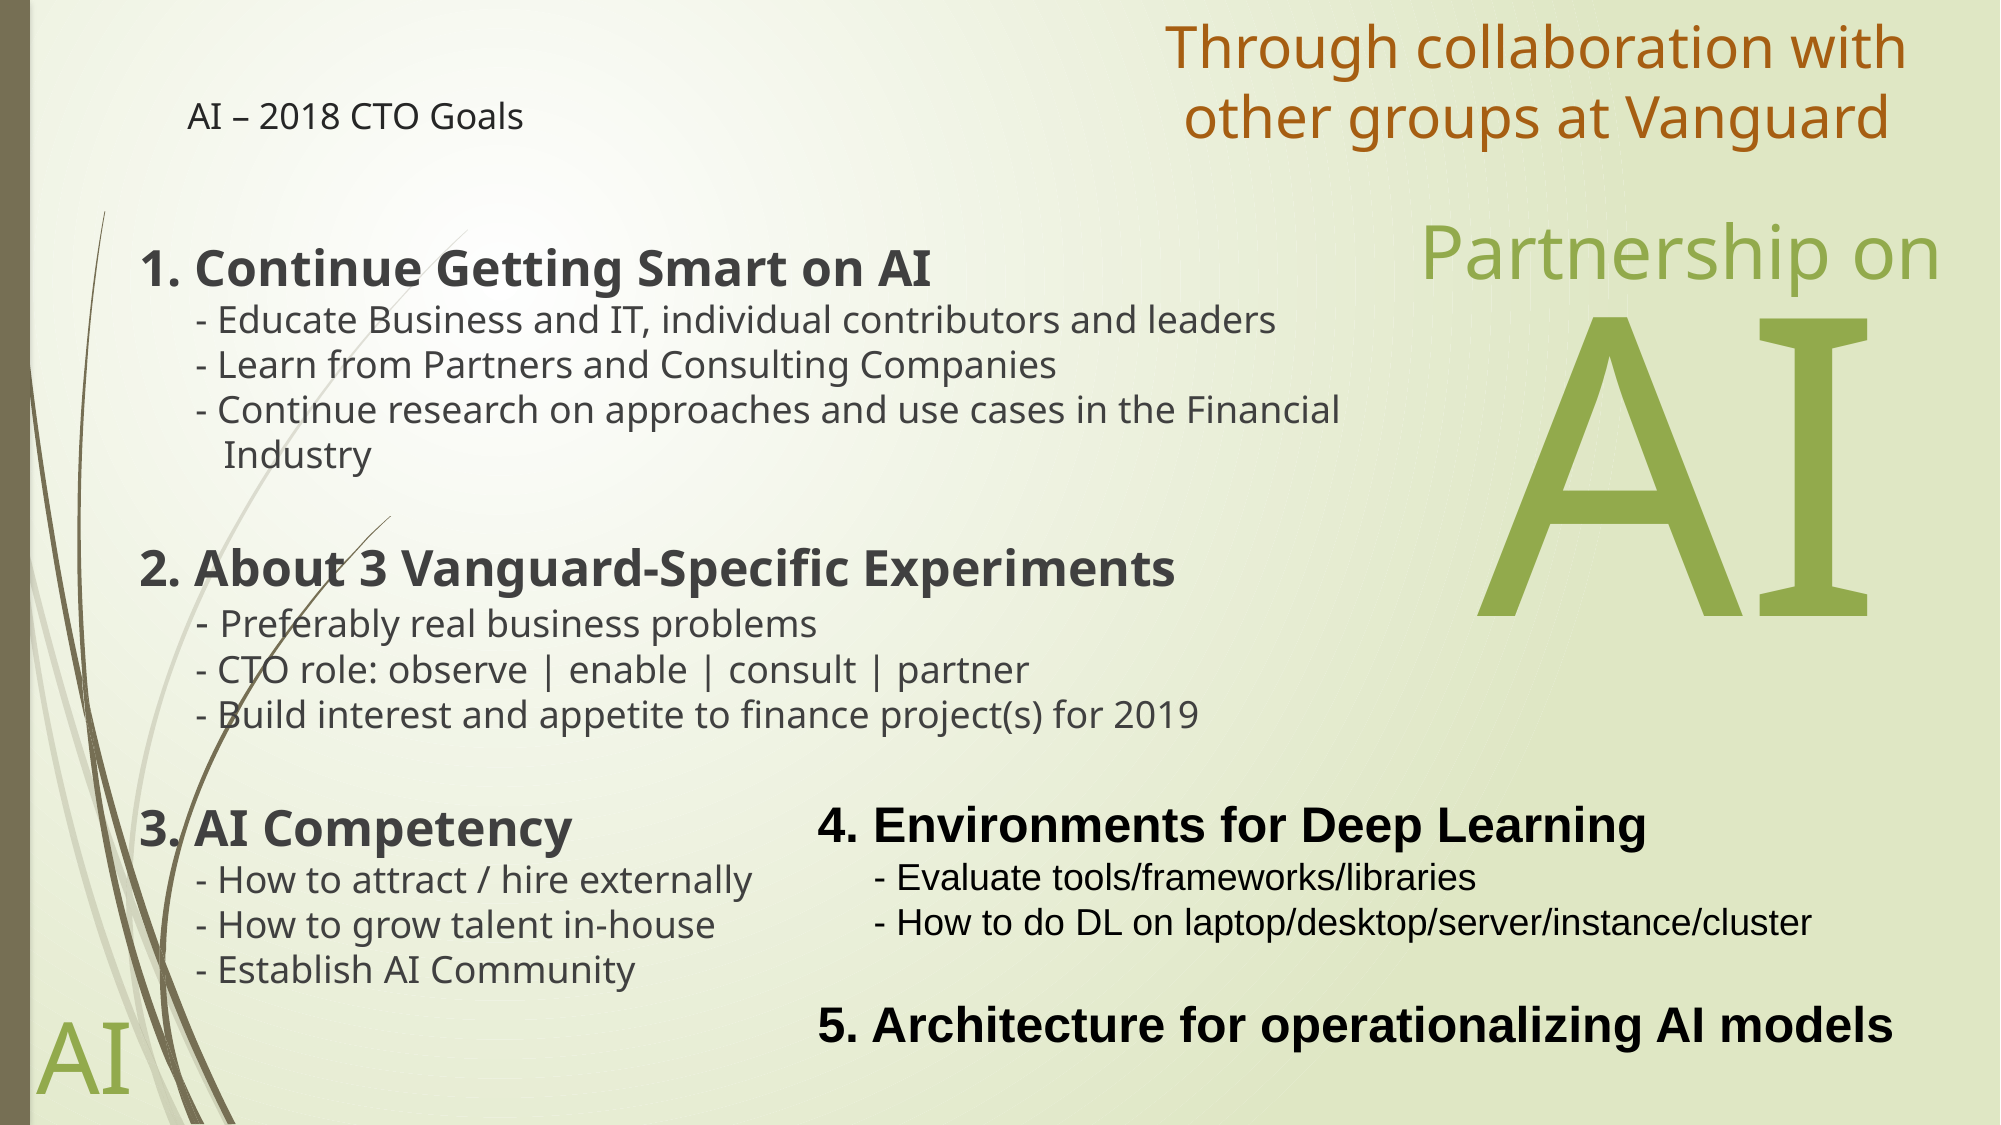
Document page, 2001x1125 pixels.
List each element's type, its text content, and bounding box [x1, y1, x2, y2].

text_box 4. Environments for Deep Learning - Evaluate tools/frameworks/libraries - How to do DL on laptop/desktop/server/instance/cluster 5. Architecture for operationalizing AI models [1366, 762, 2000, 1083]
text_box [1399, 192, 1963, 713]
title AI – 2018 CTO Goals [172, 86, 1074, 145]
text_box Through collaboration with other groups at Vanguard [1074, 3, 2000, 158]
list 1. Continue Getting Smart on AI - Educate Business and IT, individual contributors and leaders - Learn from Partners and Consulting Companies - Continue research on approaches and use cases in the Financial Industry 2. About 3 Vanguard-Specific Experiments - Preferably real business problems - CTO role: observe | enable | consult | partner - Build interest and appetite to finance project(s) for 2019 3. AI Competency - How to attract / hire externally - How to grow talent in-house - Establish AI Community [124, 228, 1366, 1108]
